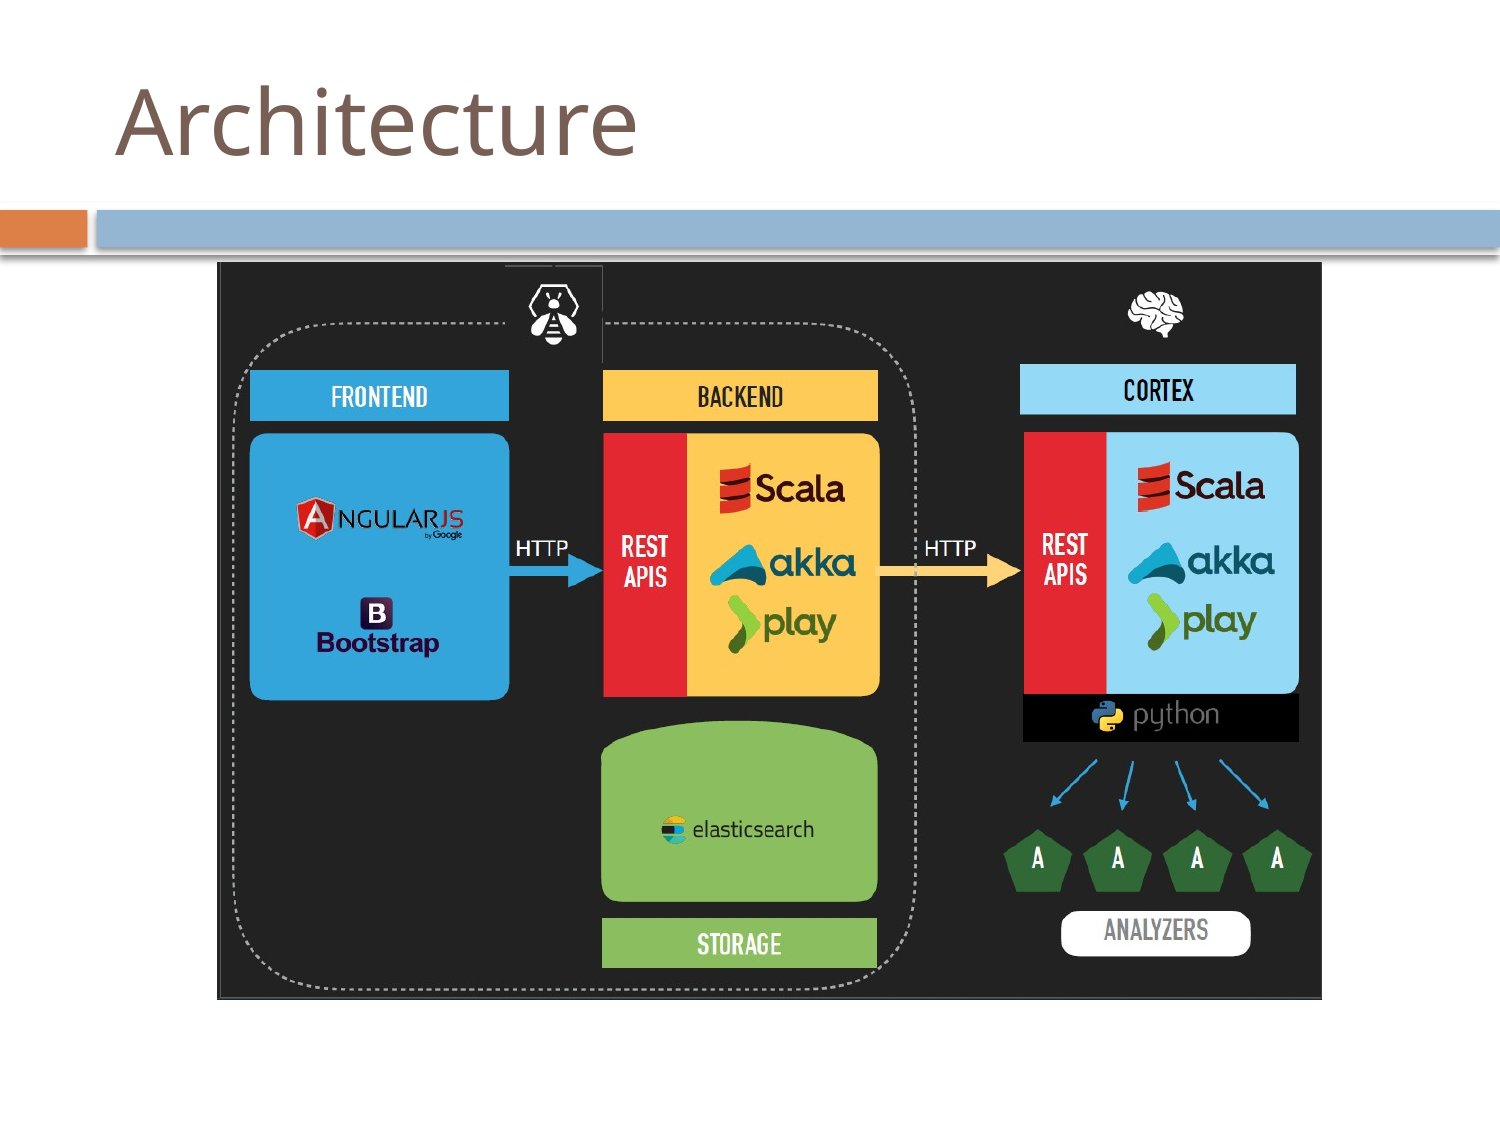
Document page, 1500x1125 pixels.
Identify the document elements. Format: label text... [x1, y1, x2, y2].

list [216, 262, 1322, 1001]
title Architecture [100, 37, 1438, 200]
